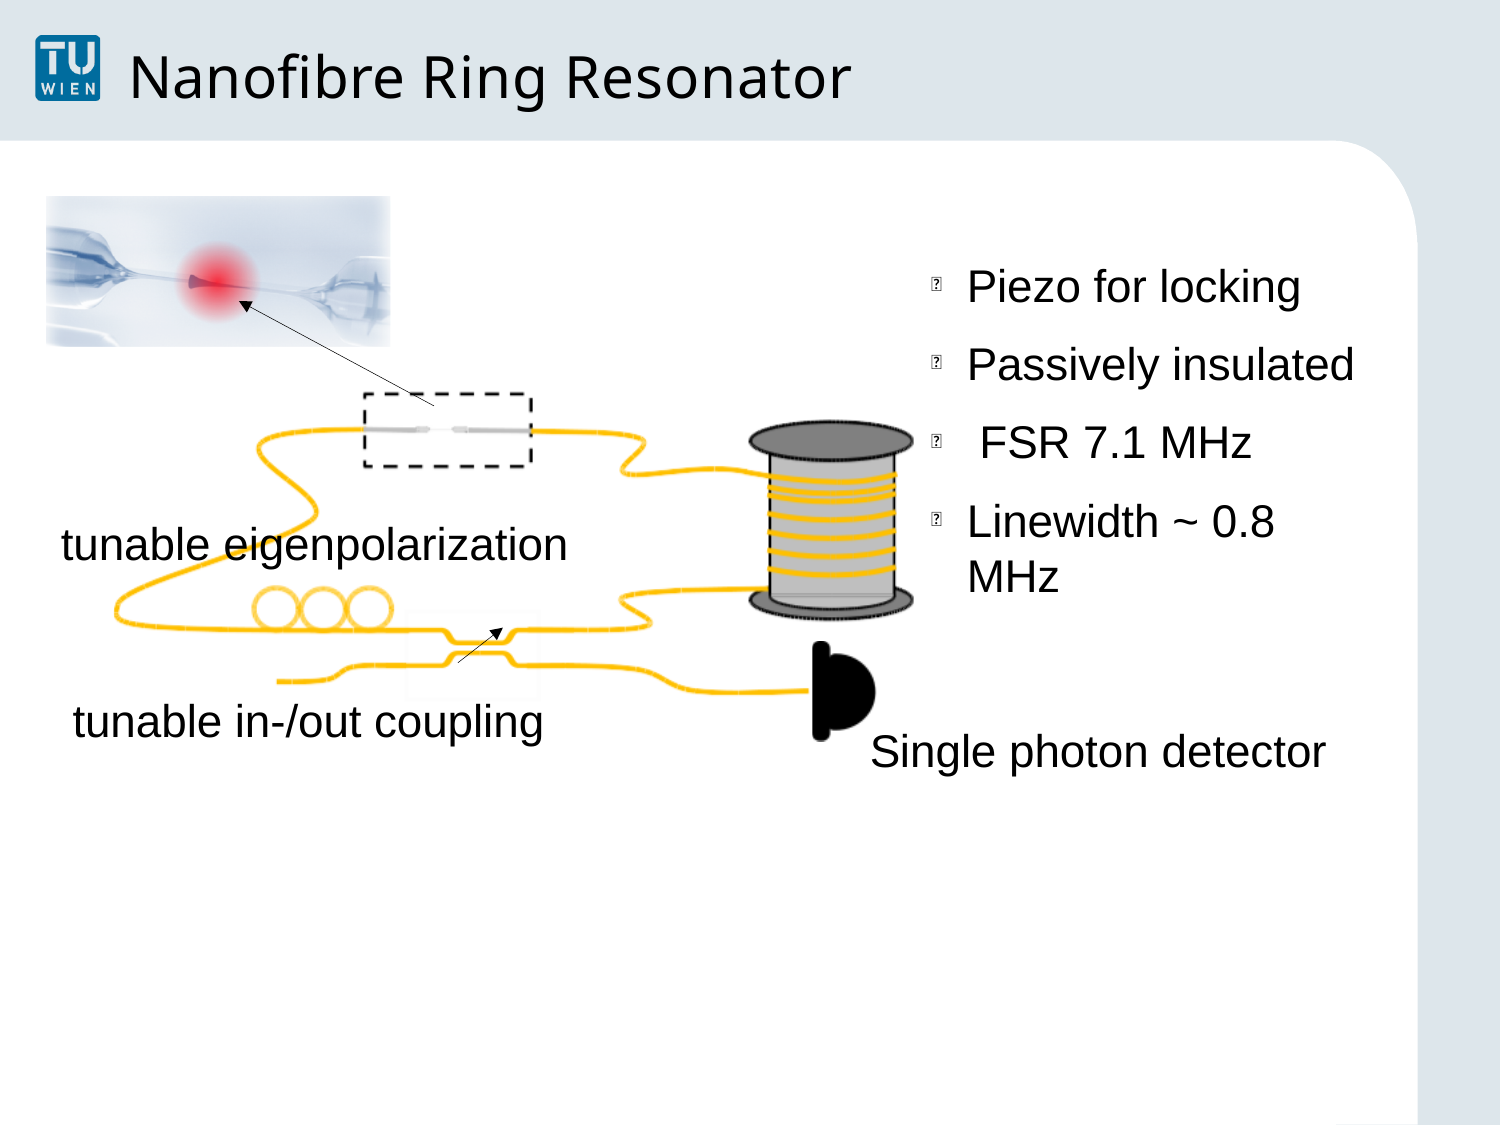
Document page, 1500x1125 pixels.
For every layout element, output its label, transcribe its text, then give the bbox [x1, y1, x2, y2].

picture [47, 85, 53, 94]
text_box  [929, 504, 955, 531]
picture [69, 42, 80, 74]
picture [41, 42, 64, 48]
text_box Piezo for locking Passively insulated FSR 7.1 MHz Linewidth ~ 0.8 MHz [964, 231, 1386, 602]
text_box tunable in-/out coupling [70, 689, 549, 747]
text_box [238, 301, 253, 313]
text_box  [929, 425, 955, 453]
picture [42, 84, 46, 94]
text_box [812, 641, 877, 742]
picture [50, 51, 56, 74]
title Nanofibre Ring Resonator [126, 37, 876, 228]
picture [72, 83, 78, 94]
text_box [489, 627, 503, 641]
text_box [23, 674, 599, 1085]
text_box tunable eigenpolarization [58, 512, 573, 570]
text_box [46, 196, 391, 347]
text_box Single photon detector [867, 719, 1331, 777]
picture [83, 42, 94, 74]
text_box  [929, 268, 955, 296]
picture [90, 83, 94, 94]
text_box  [929, 346, 955, 374]
text_box [113, 374, 914, 703]
